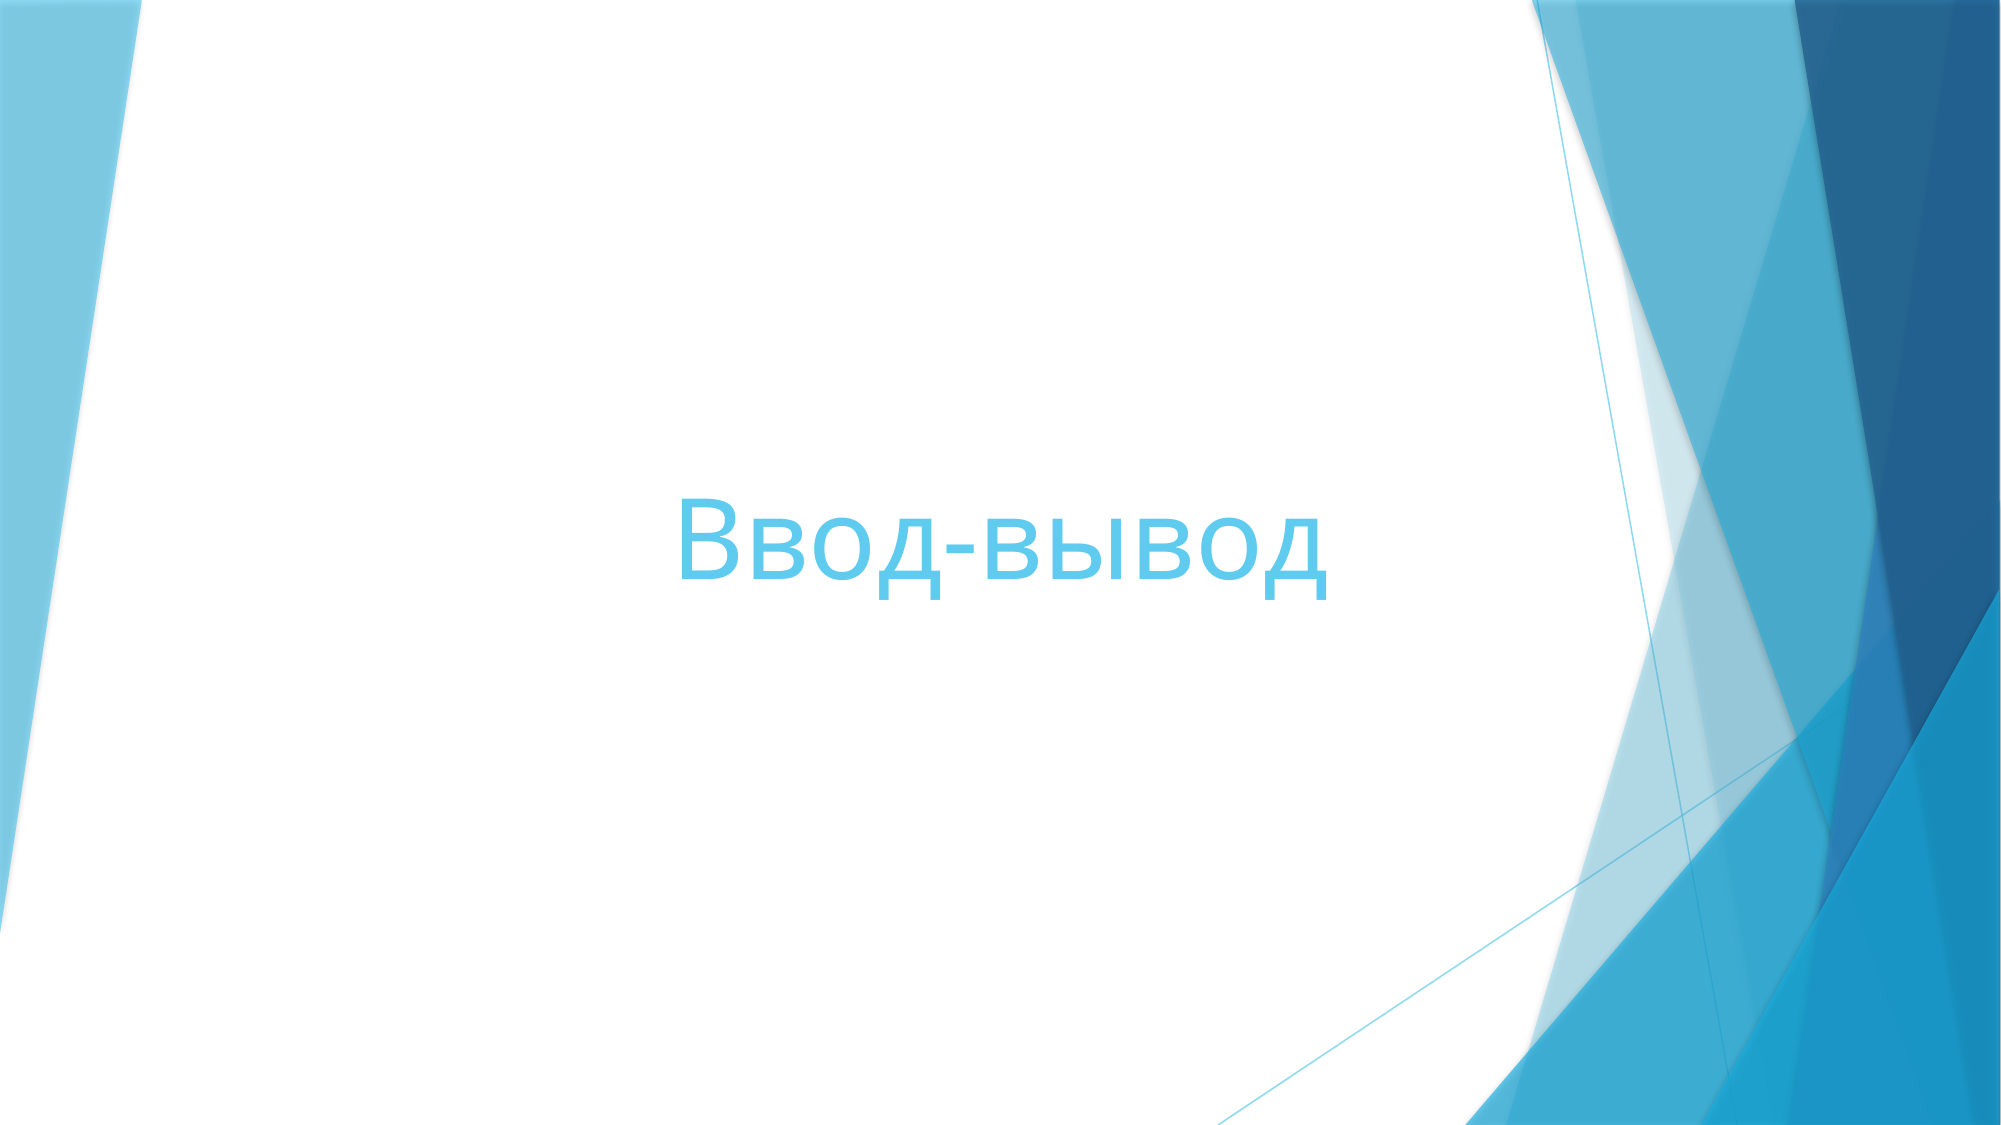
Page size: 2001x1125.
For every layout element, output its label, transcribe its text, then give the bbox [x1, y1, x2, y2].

title Ввод-вывод [320, 467, 1680, 610]
